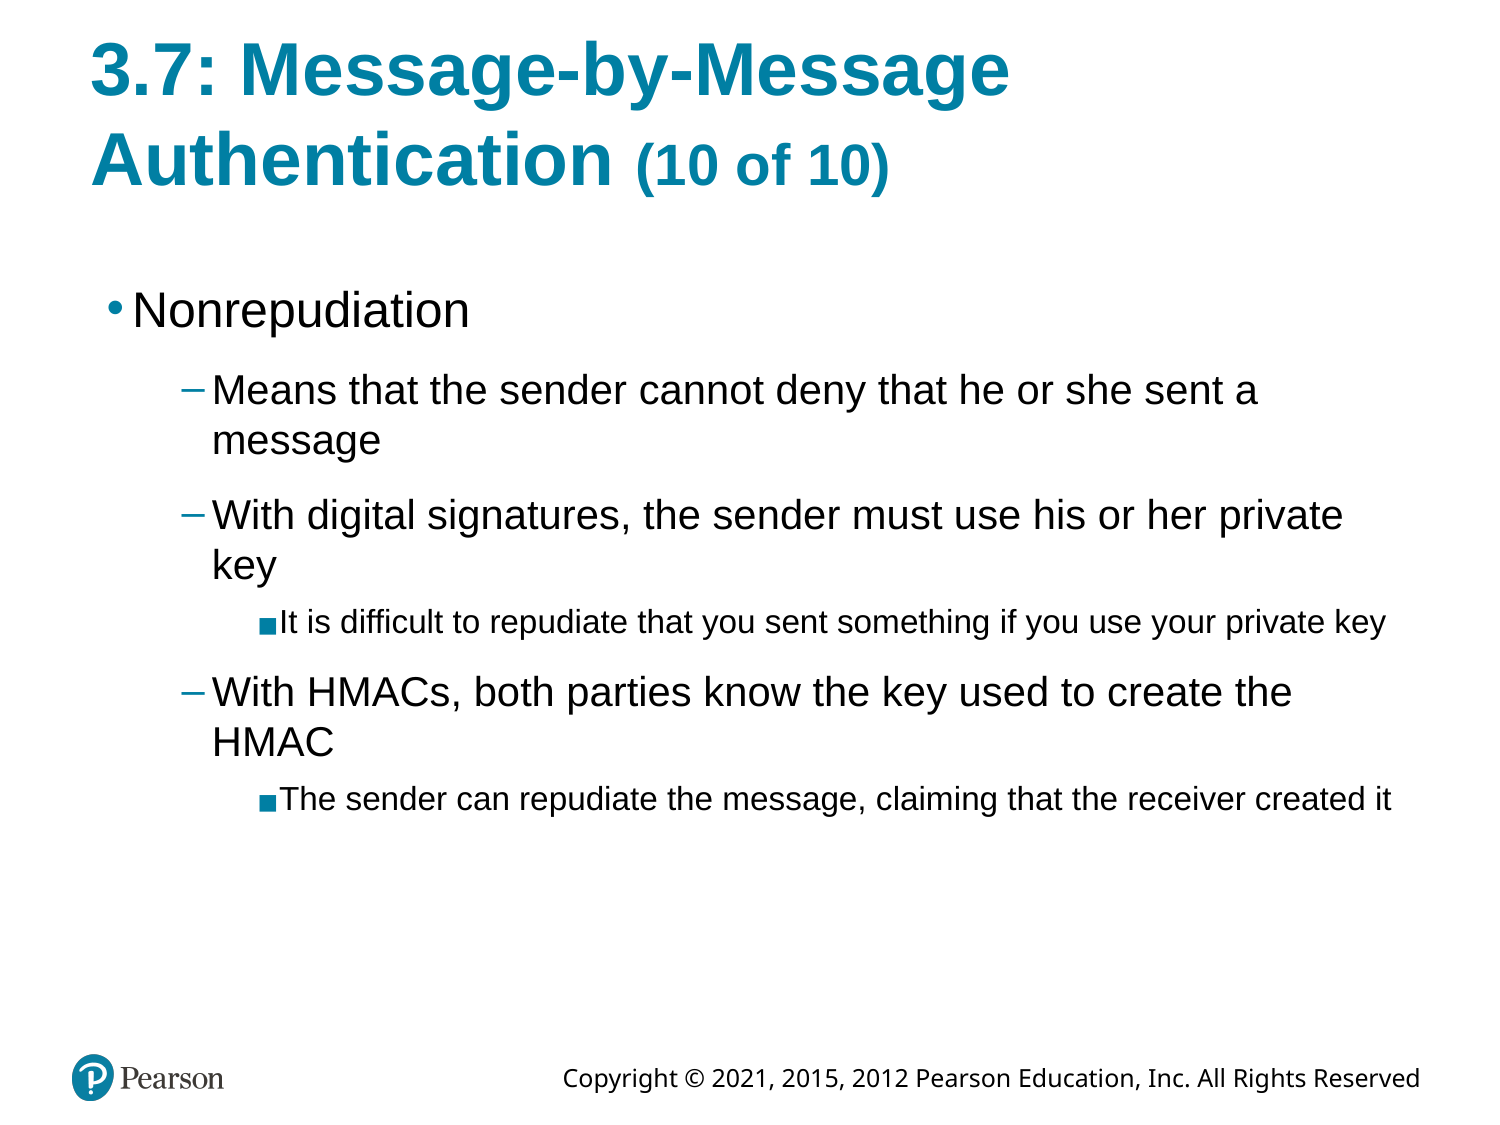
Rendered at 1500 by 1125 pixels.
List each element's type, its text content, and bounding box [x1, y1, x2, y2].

title 3.7: Message-by-Message Authentication (10 of 10) [75, 35, 1425, 216]
picture [98, 1054, 224, 1101]
slide_number 3-30 [0, 1012, 138, 1088]
list Nonrepudiation Means that the sender cannot deny that he or she sent a message With digital signatures, the sender must use his or her private key It is difficult to repudiate that you sent something if you use your private key With HMACs, both parties know the key used to create the HMAC The sender can repudiate the message, claiming that the receiver created it [75, 262, 1425, 989]
picture [72, 1088, 83, 1101]
